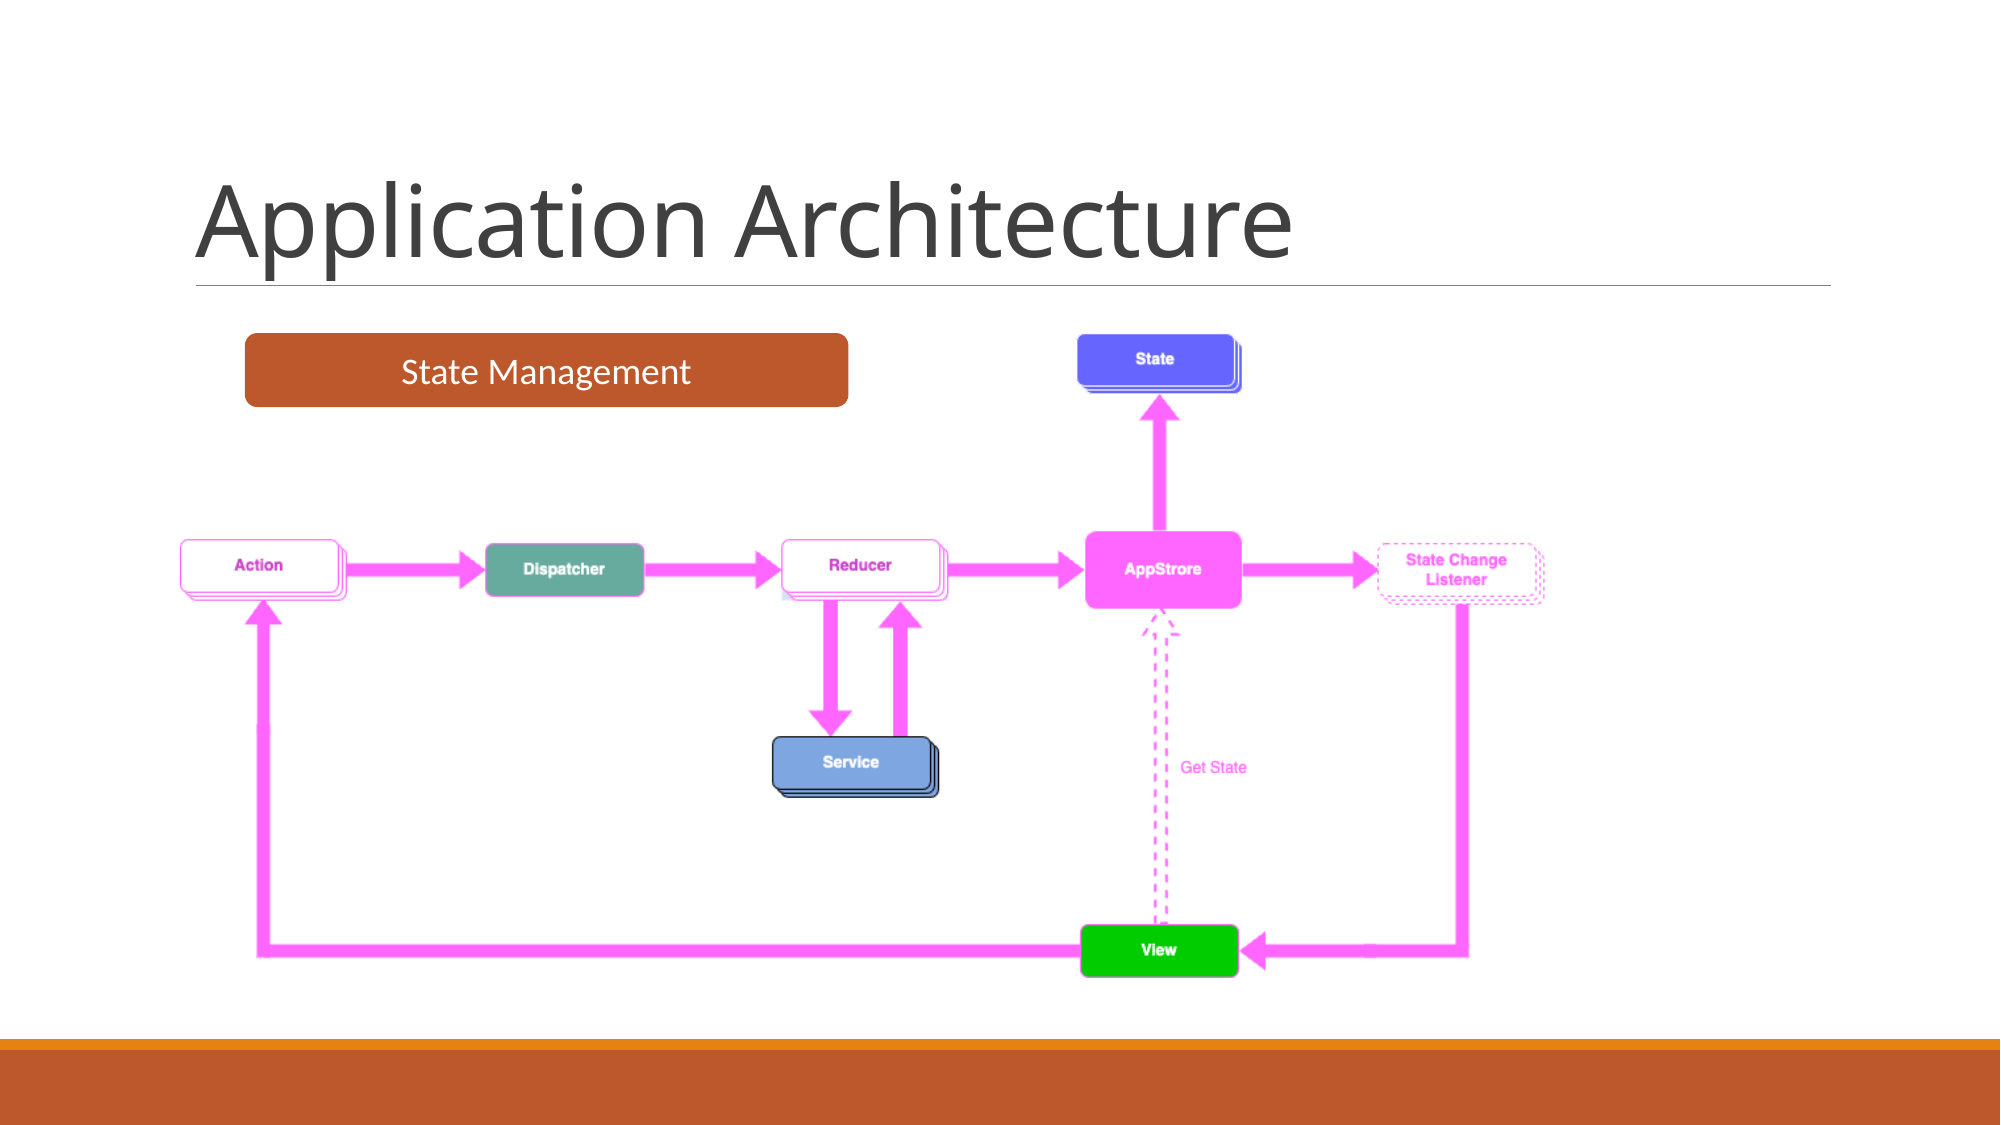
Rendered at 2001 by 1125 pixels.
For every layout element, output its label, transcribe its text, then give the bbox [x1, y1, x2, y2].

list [179, 332, 1547, 979]
title Application Architecture [180, 47, 1830, 285]
